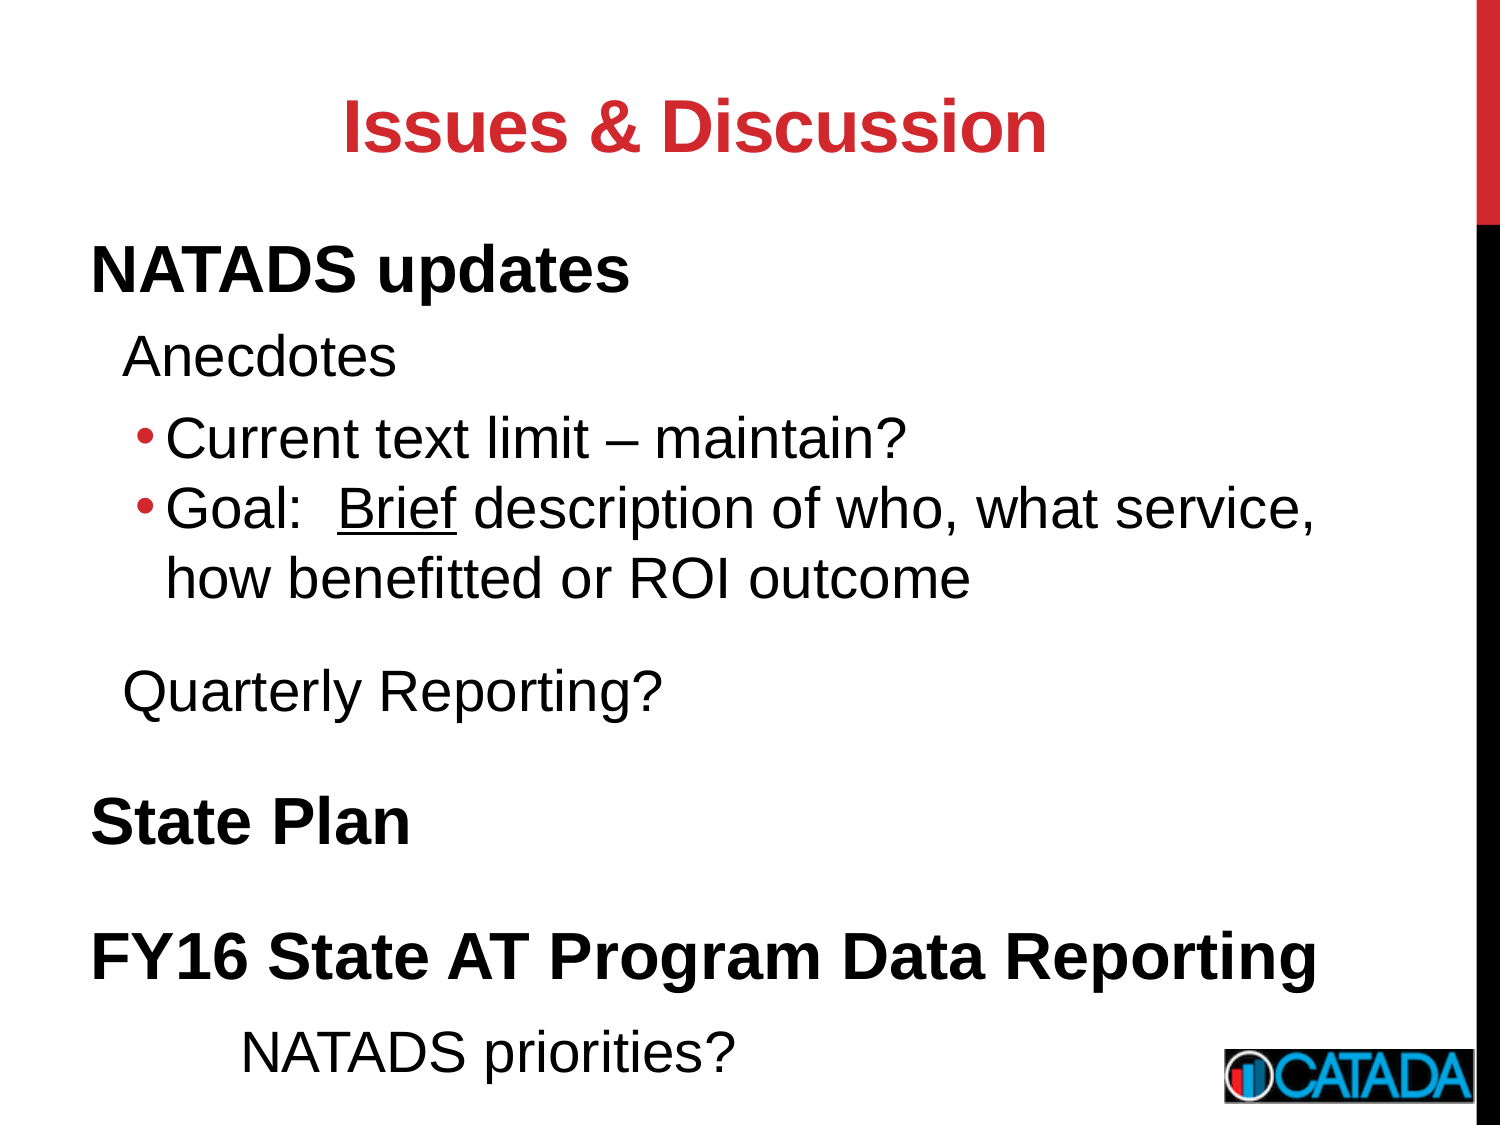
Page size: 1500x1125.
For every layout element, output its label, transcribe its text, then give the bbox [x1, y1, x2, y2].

picture [1224, 1049, 1476, 1104]
title Issues & Discussion [75, 37, 1338, 175]
list NATADS updates Anecdotes Current text limit – maintain? Goal: Brief description of who, what service, how benefitted or ROI outcome Quarterly Reporting? State Plan FY16 State AT Program Data Reporting NATADS priorities? [75, 218, 1363, 1104]
